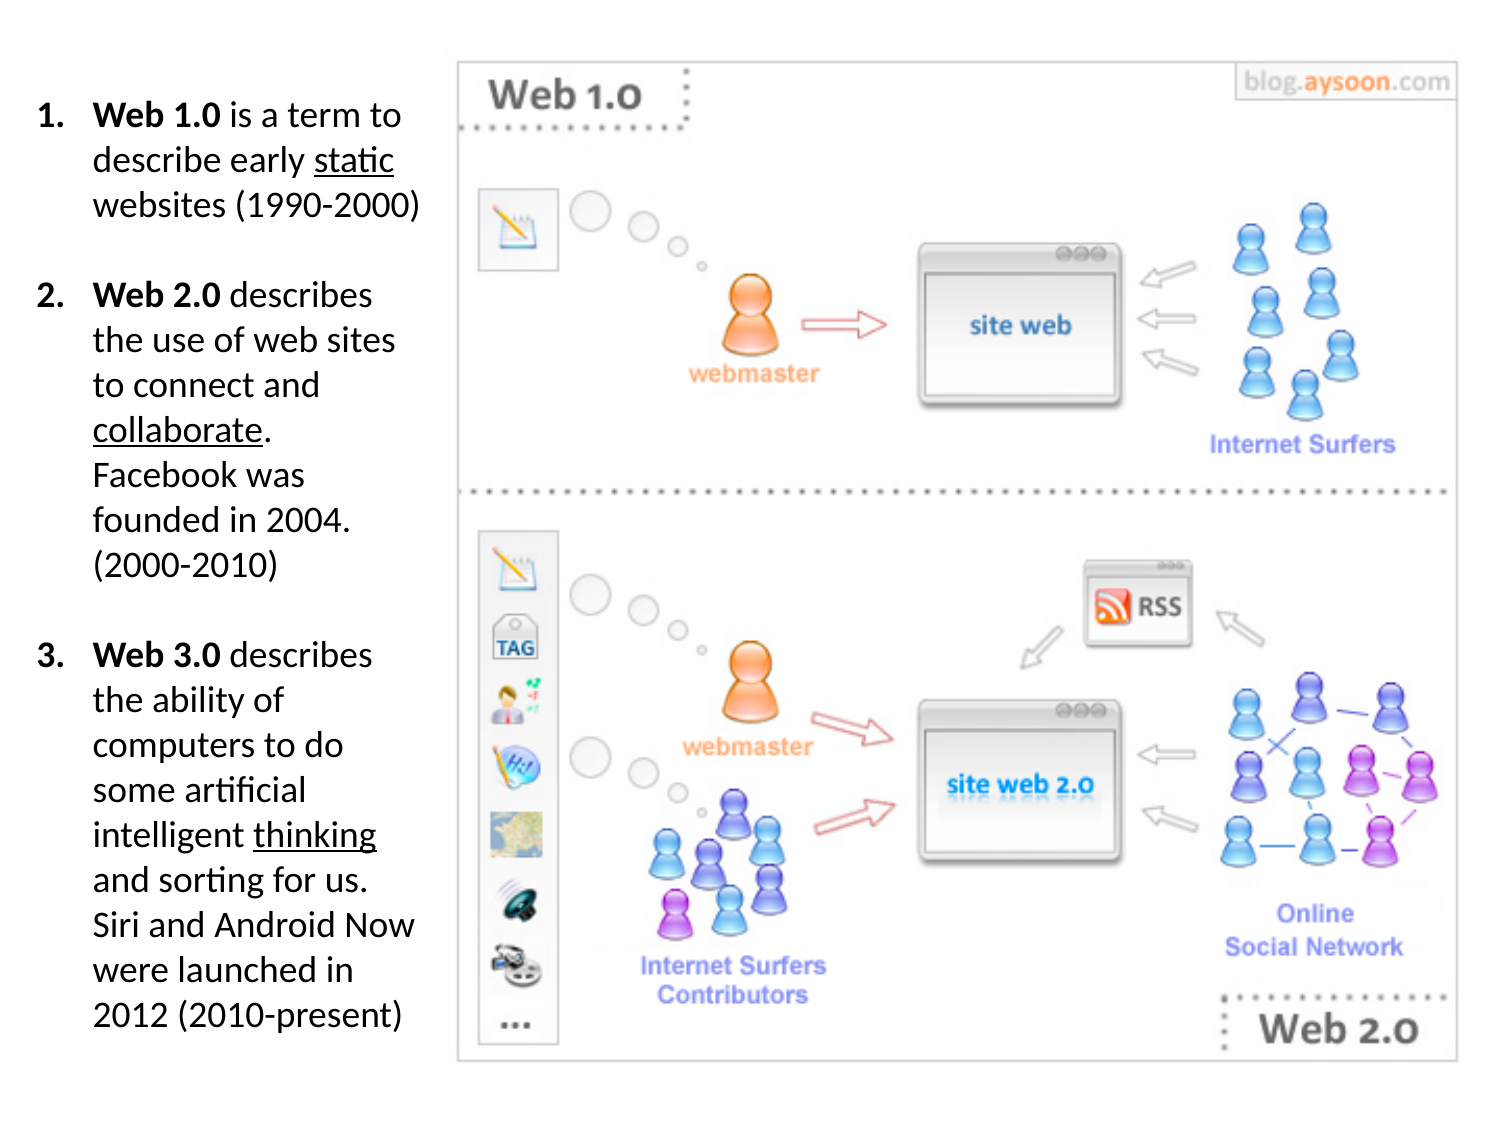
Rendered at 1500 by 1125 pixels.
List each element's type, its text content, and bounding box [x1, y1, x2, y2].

picture [445, 49, 1472, 1076]
text_box Web 1.0 is a term to describe early static websites (1990-2000) Web 2.0 describes the use of web sites to connect and collaborate. Facebook was founded in 2004. (2000-2010) Web 3.0 describes the ability of computers to do some artificial intelligent thinking and sorting for us. Siri and Android Now were launched in 2012 (2010-present) [21, 82, 440, 1043]
